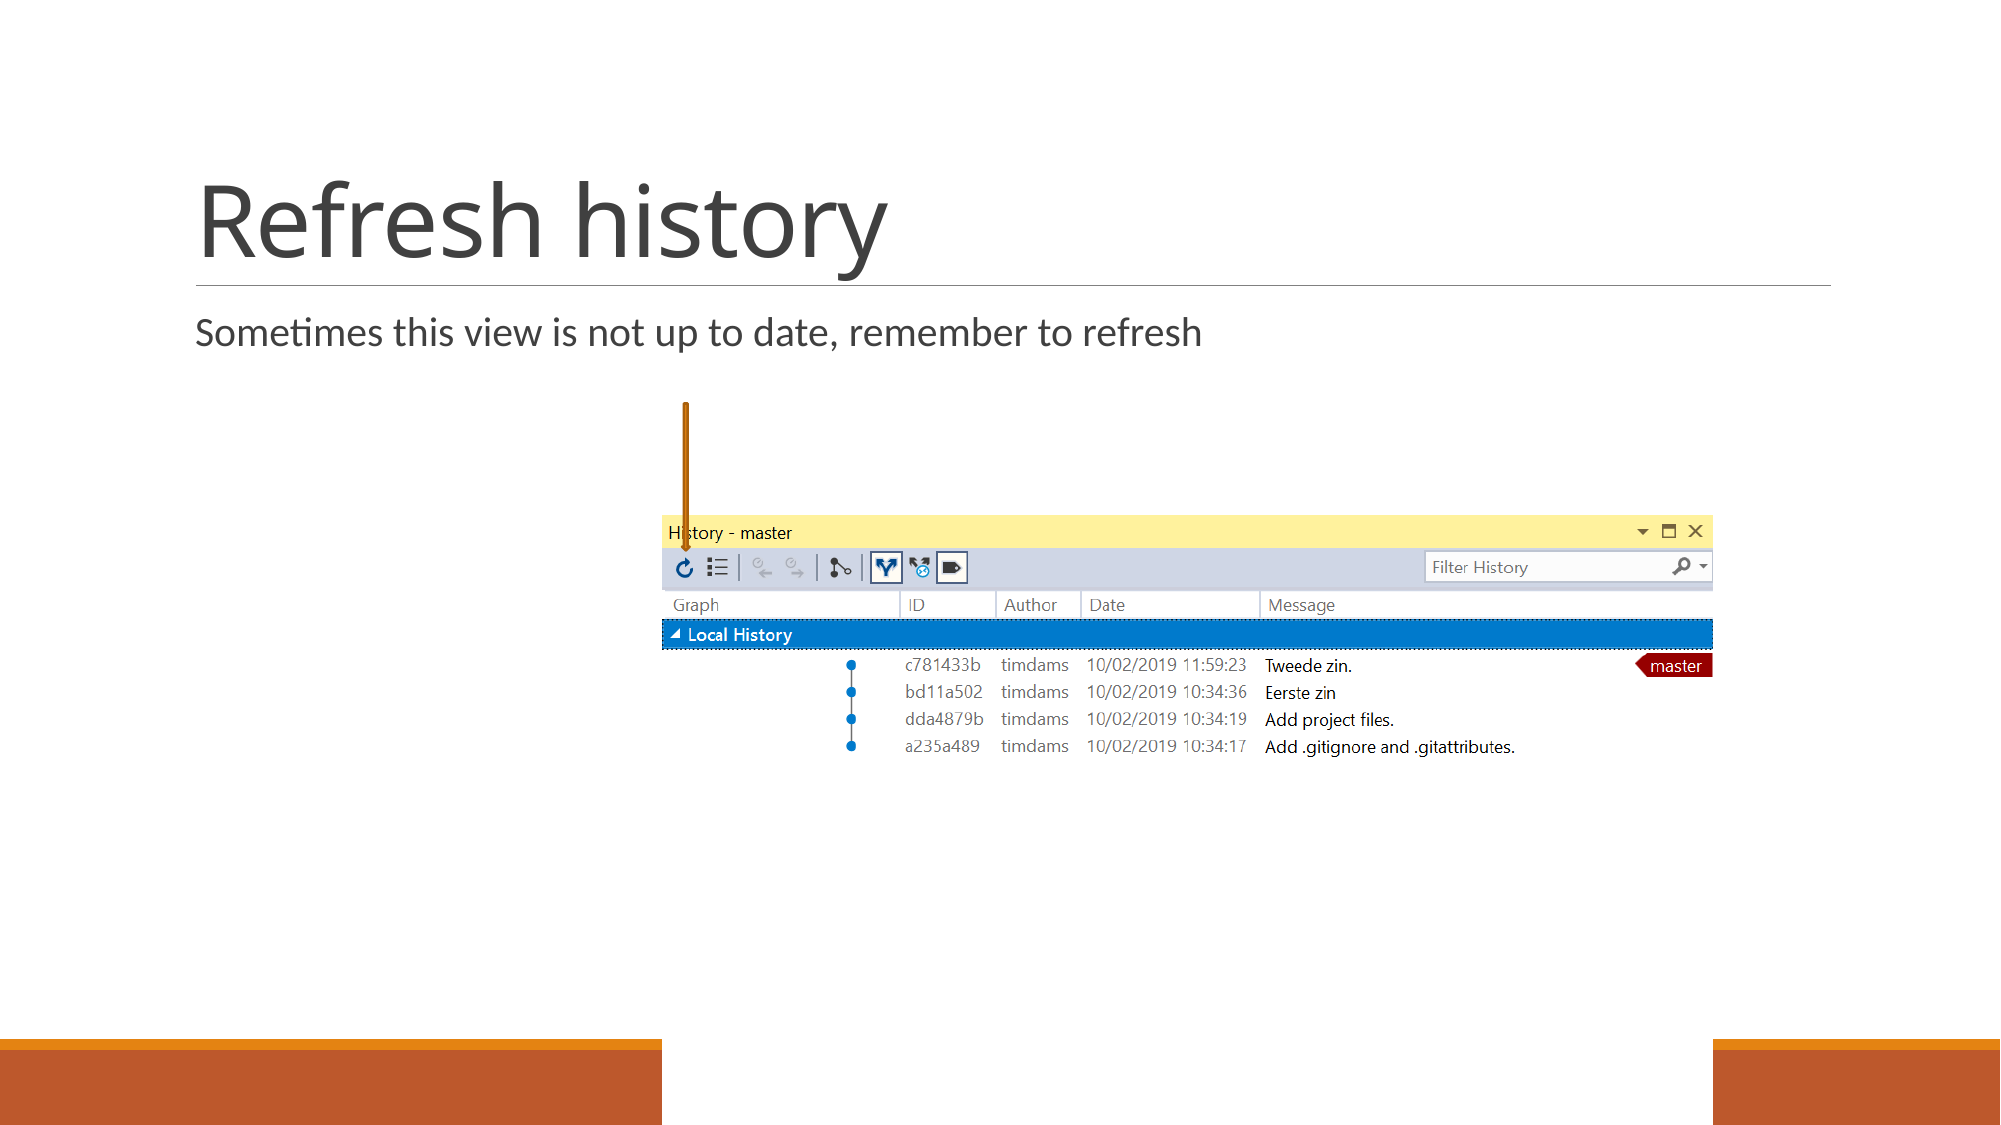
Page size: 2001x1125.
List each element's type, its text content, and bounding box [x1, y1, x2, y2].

list Sometimes this view is not up to date, remember to refresh [180, 302, 1830, 963]
picture [661, 514, 1714, 1125]
title Refresh history [180, 47, 1830, 285]
text_box [682, 402, 689, 512]
